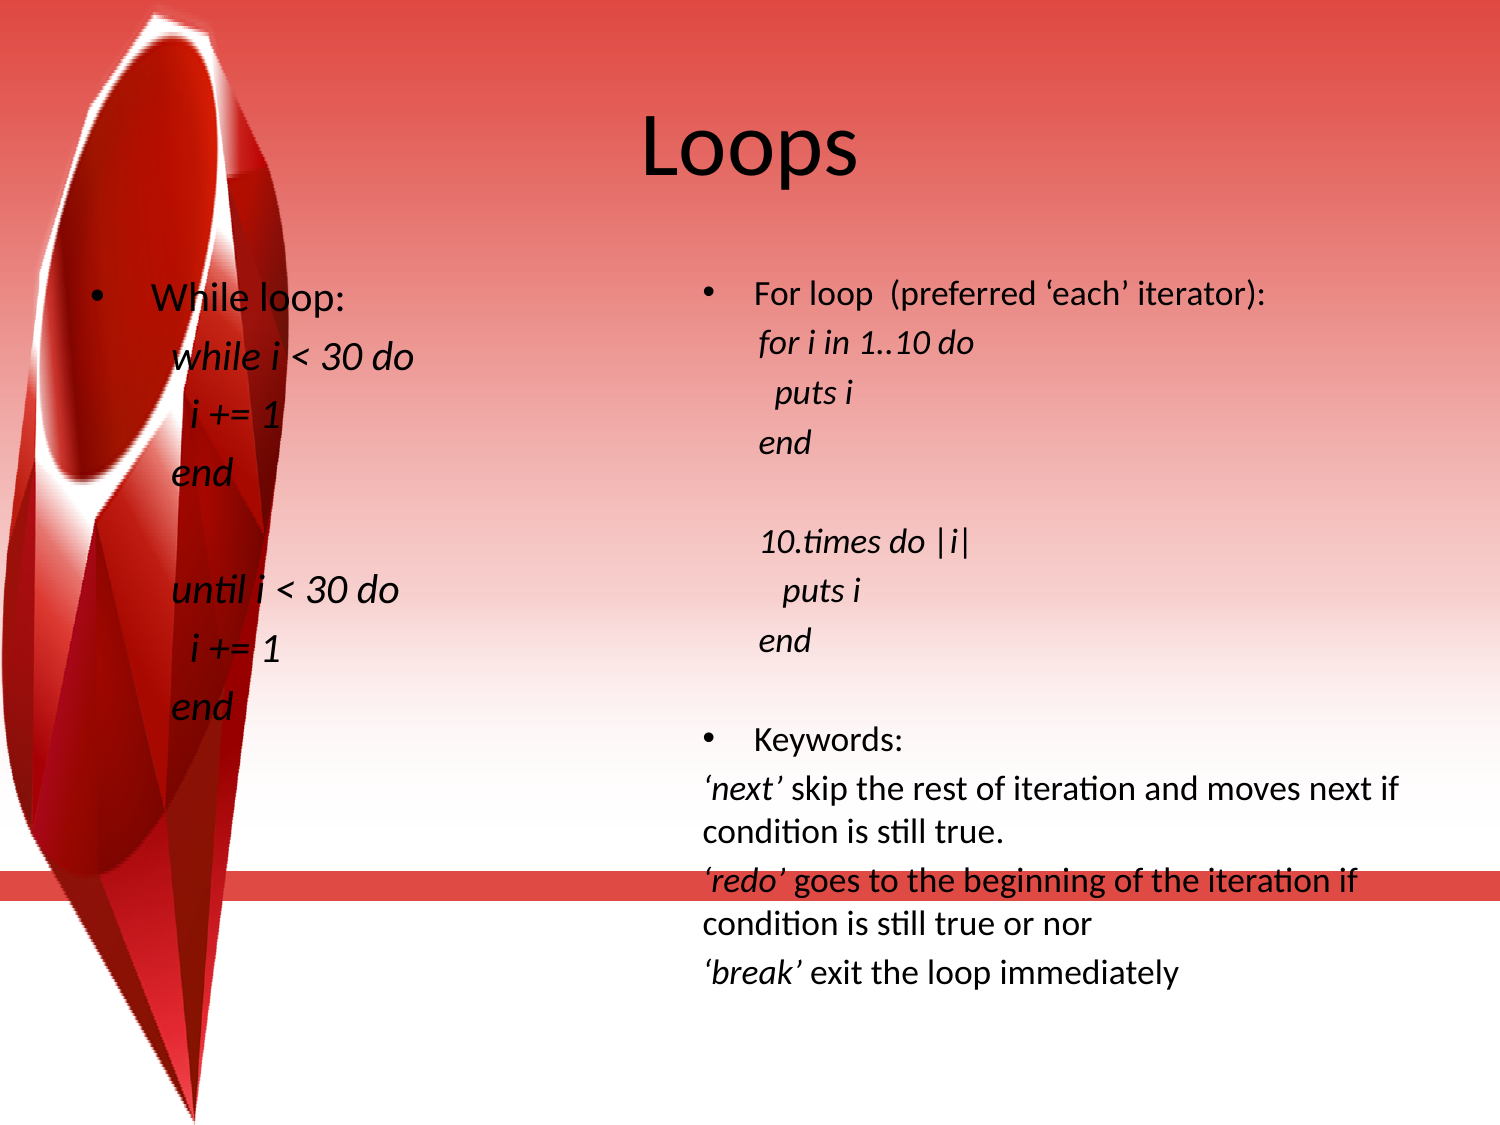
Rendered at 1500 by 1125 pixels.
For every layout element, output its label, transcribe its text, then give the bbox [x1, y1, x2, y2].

picture [0, 0, 1500, 1125]
list While loop: while i < 30 do i += 1 end until i < 30 do i += 1 end [75, 262, 687, 1005]
title Loops [75, 45, 1425, 233]
list For loop (preferred ‘each’ iterator): for i in 1..10 do puts i end 10.times do |i| puts i end Keywords: ‘next’ skip the rest of iteration and moves next if condition is still true. ‘redo’ goes to the beginning of the iteration if condition is still true or nor ‘break’ exit the loop immediately [687, 262, 1425, 1005]
